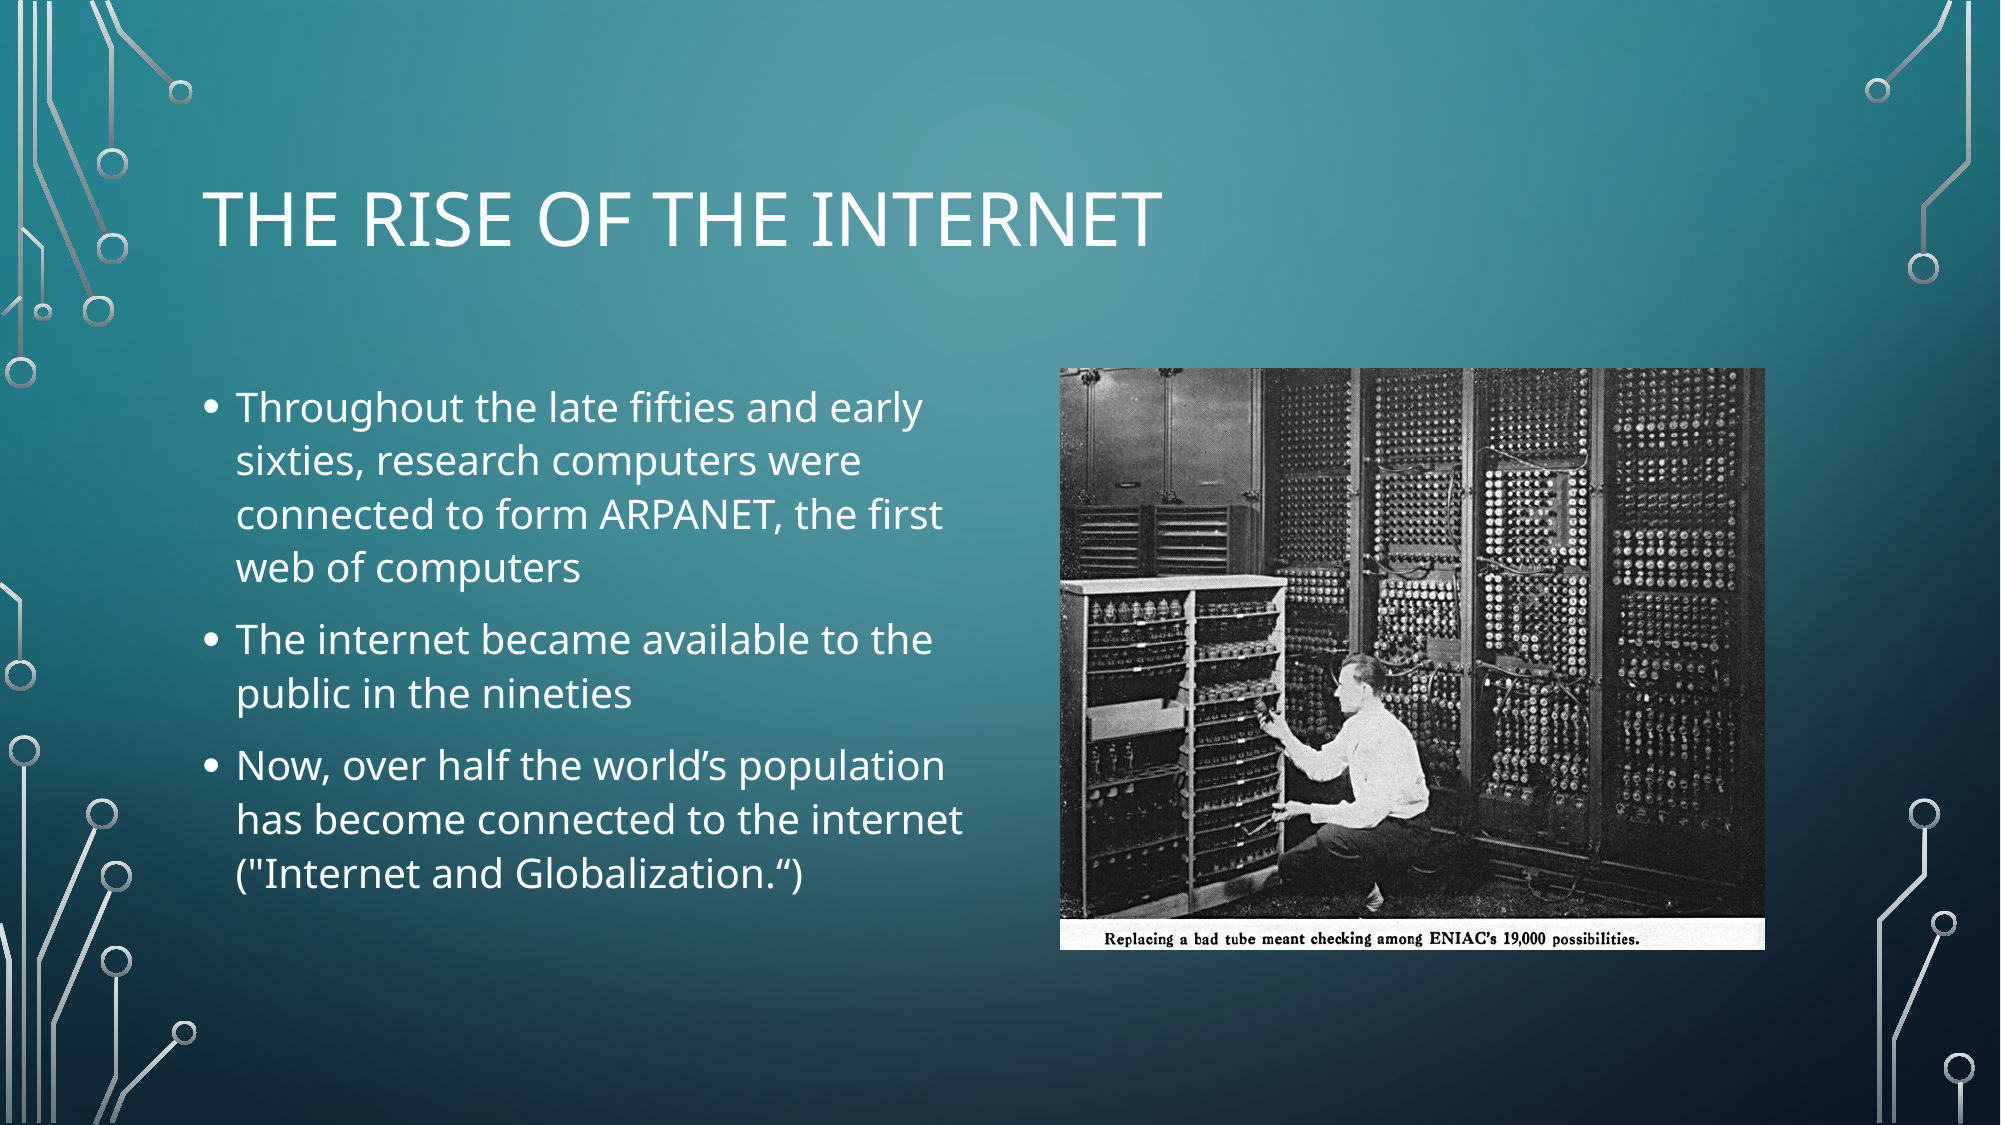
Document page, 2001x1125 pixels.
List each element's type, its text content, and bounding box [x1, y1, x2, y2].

picture [1060, 368, 1765, 951]
list Throughout the late fifties and early sixties, research computers were connected to form ARPANET, the first web of computers The internet became available to the public in the nineties Now, over half the world’s population has become connected to the internet ("Internet and Globalization.“) [187, 369, 988, 950]
title The RISE OF THE INTERNET [187, 101, 1813, 344]
